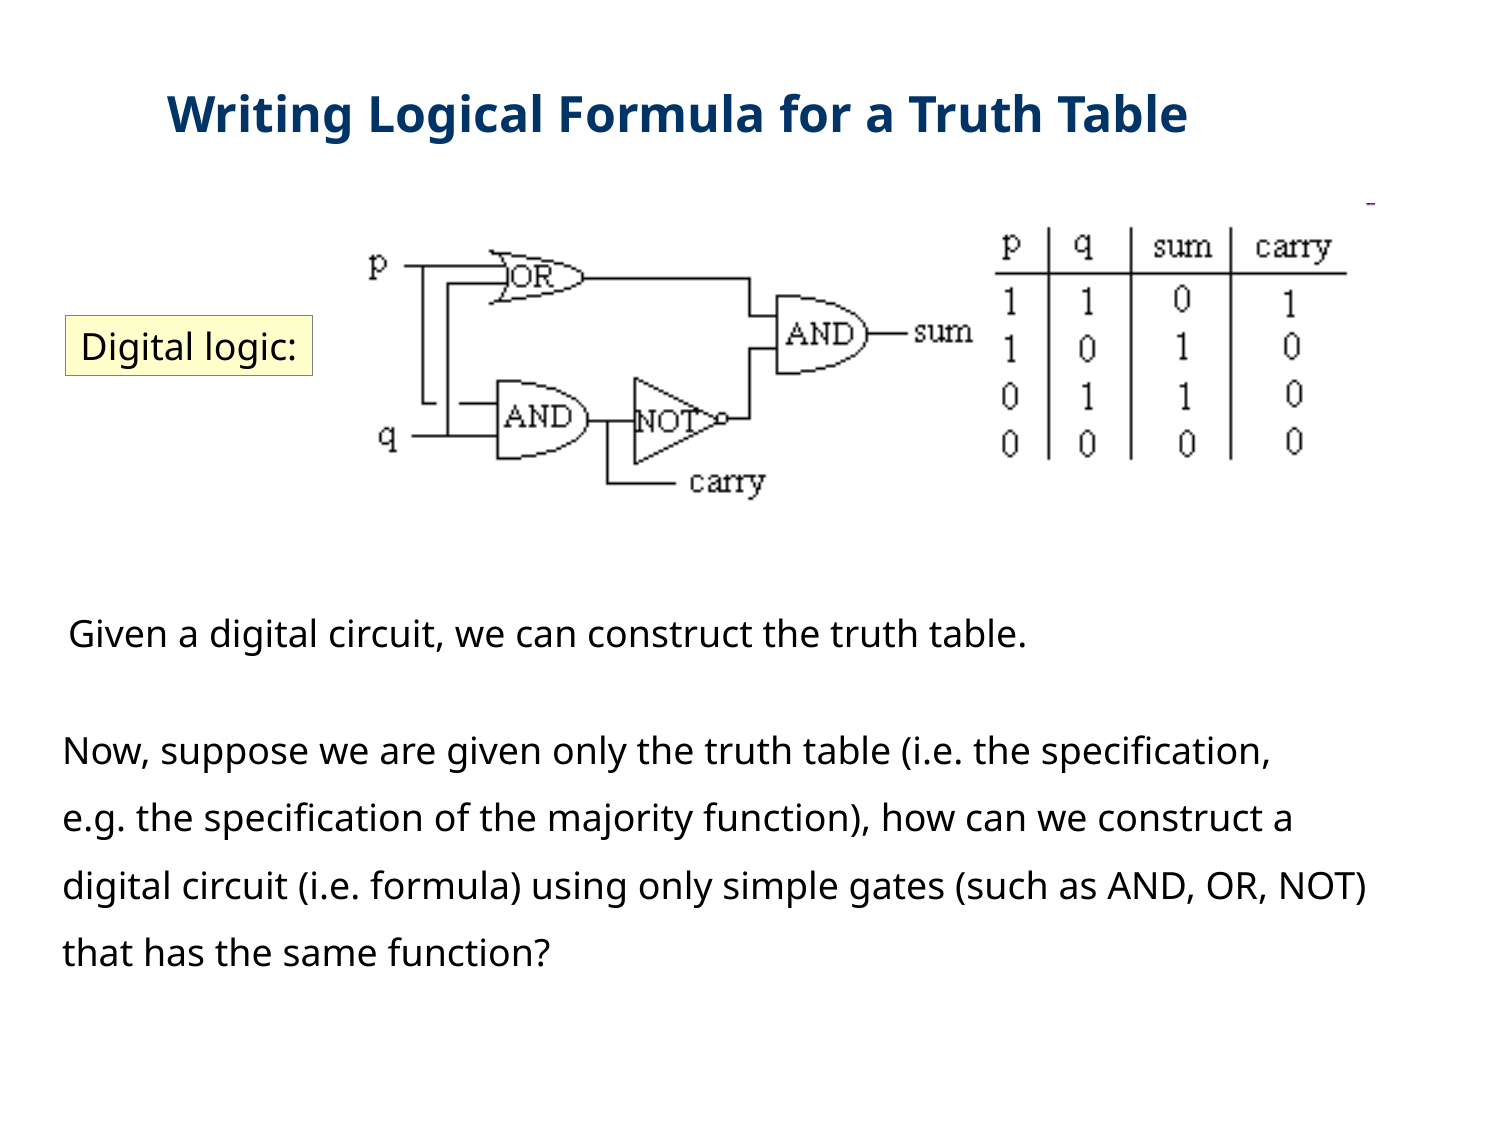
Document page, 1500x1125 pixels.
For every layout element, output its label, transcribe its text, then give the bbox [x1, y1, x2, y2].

text_box Digital logic: [65, 315, 313, 376]
picture [349, 203, 1376, 513]
text_box Given a digital circuit, we can construct the truth table. [53, 602, 1044, 663]
text_box Now, suppose we are given only the truth table (i.e. the specification, e.g. the specification of the majority function), how can we construct a digital circuit (i.e. formula) using only simple gates (such as AND, OR, NOT) that has the same function? [47, 719, 1383, 982]
text_box Writing Logical Formula for a Truth Table [152, 74, 1205, 150]
